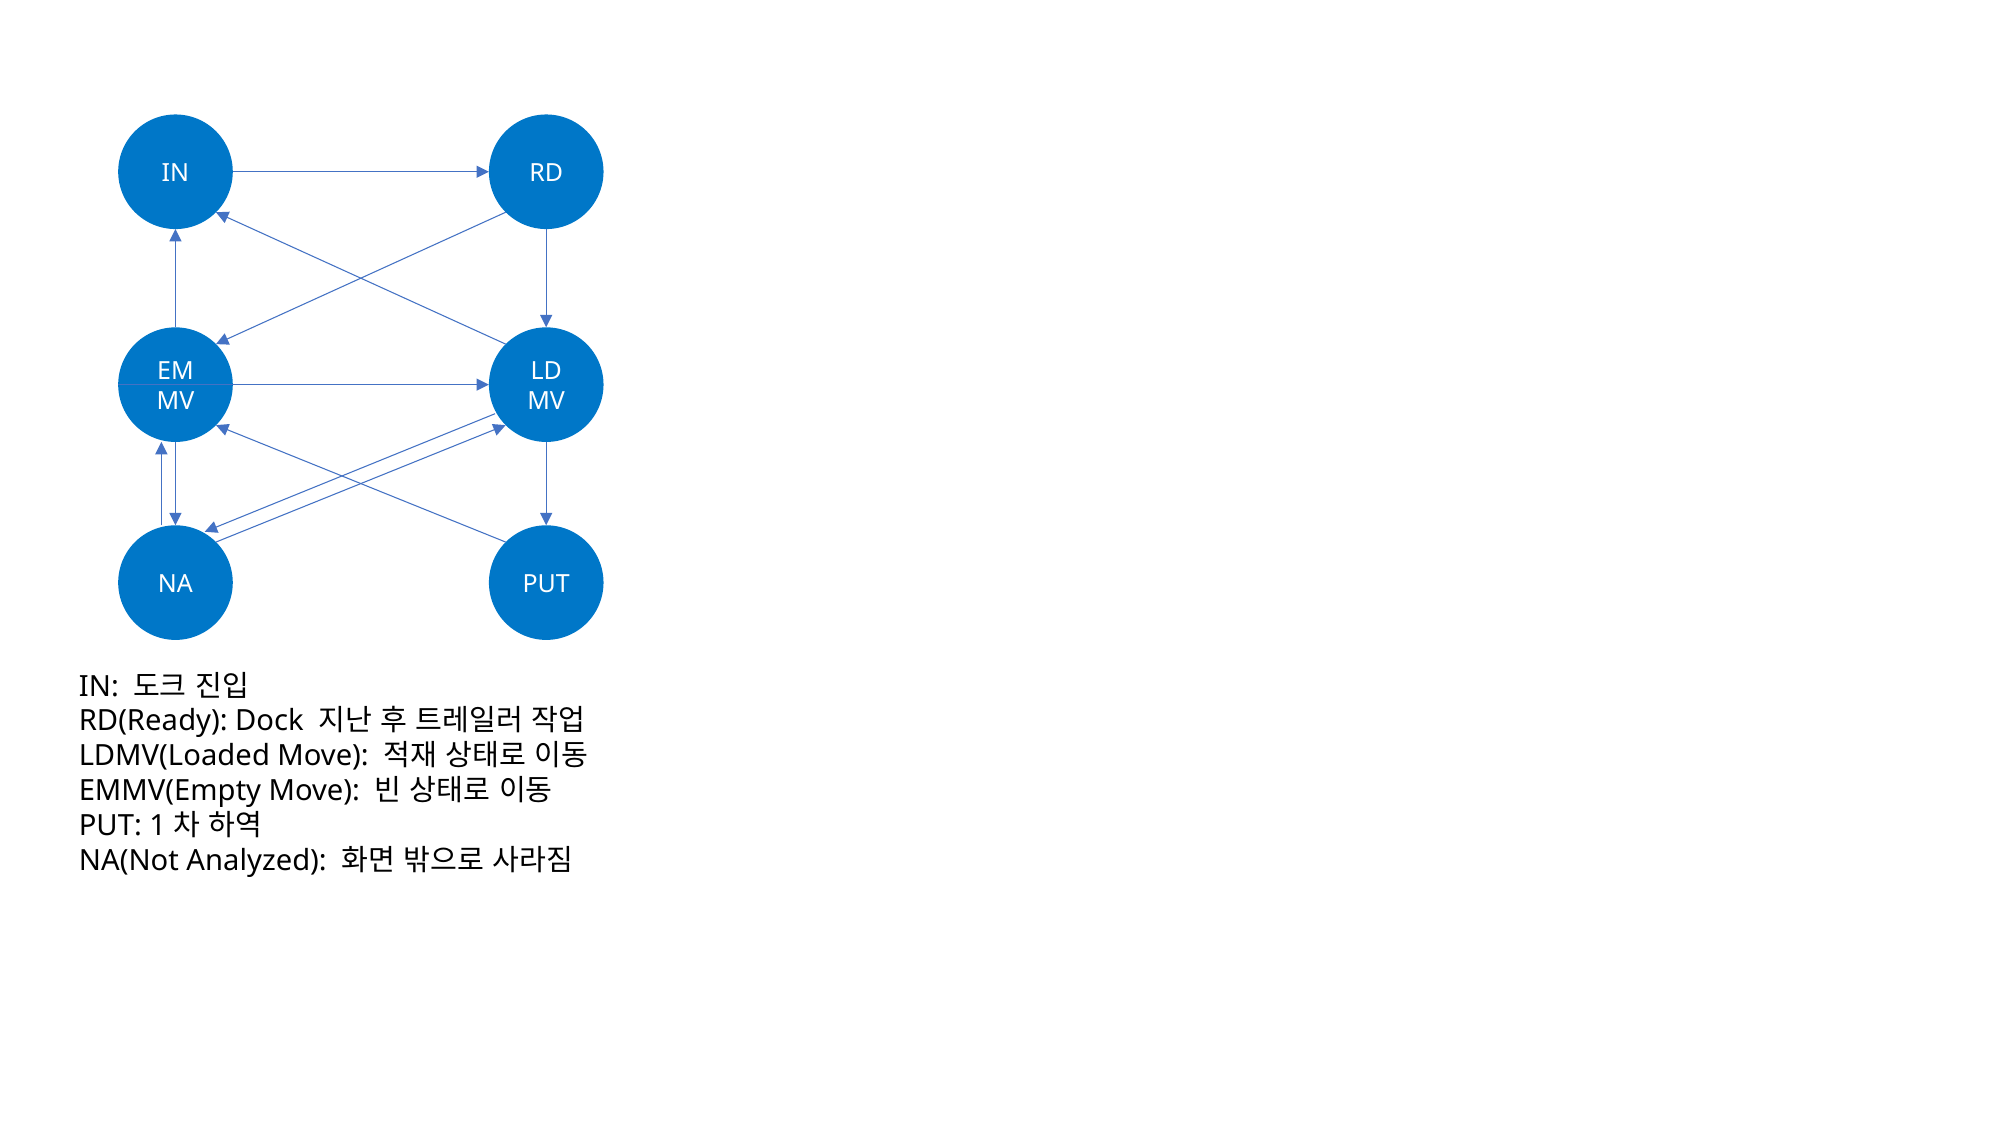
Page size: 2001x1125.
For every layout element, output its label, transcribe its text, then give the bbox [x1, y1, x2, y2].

text_box IN: 도크 진입 RD(Ready): Dock 지난 후 트레일러 작업 LDMV(Loaded Move): 적재 상태로 이동 EMMV(Empty Move): 빈 상태로 이동 PUT: 1차 하역 NA(Not Analyzed): 화면 밖으로 사라짐 [64, 659, 675, 884]
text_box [118, 114, 604, 640]
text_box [215, 425, 506, 543]
